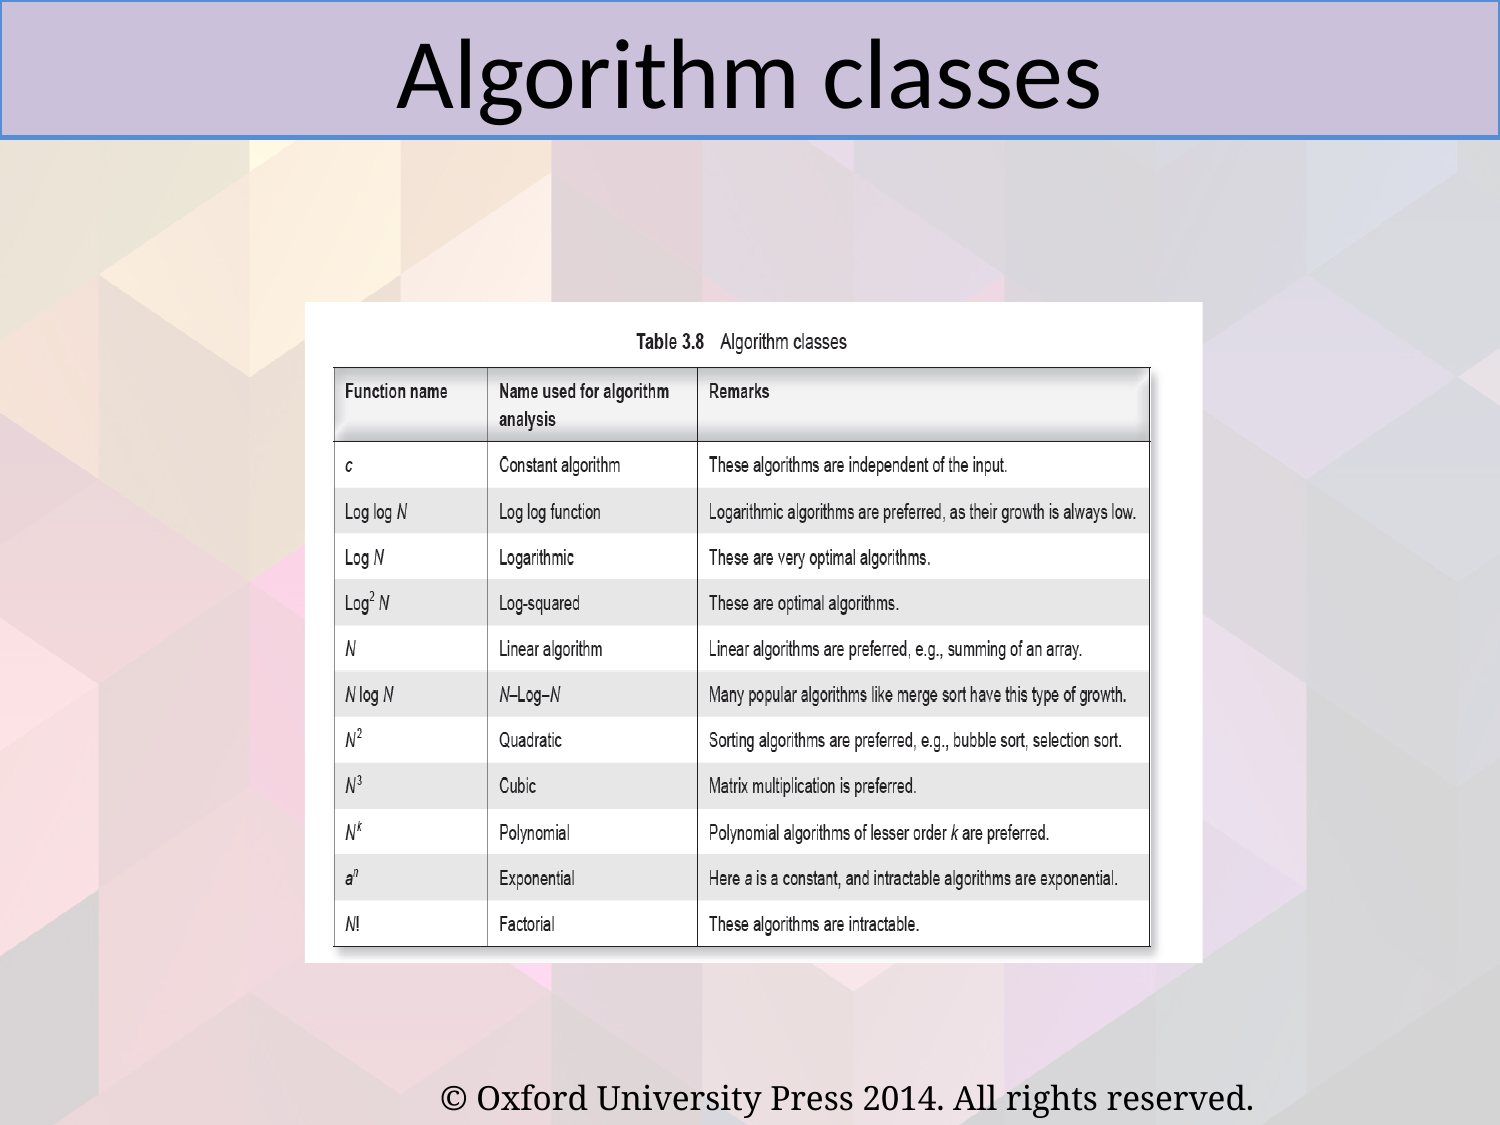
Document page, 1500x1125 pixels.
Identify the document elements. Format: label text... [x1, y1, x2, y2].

text_box Algorithm classes [0, 0, 1500, 138]
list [304, 302, 1204, 964]
